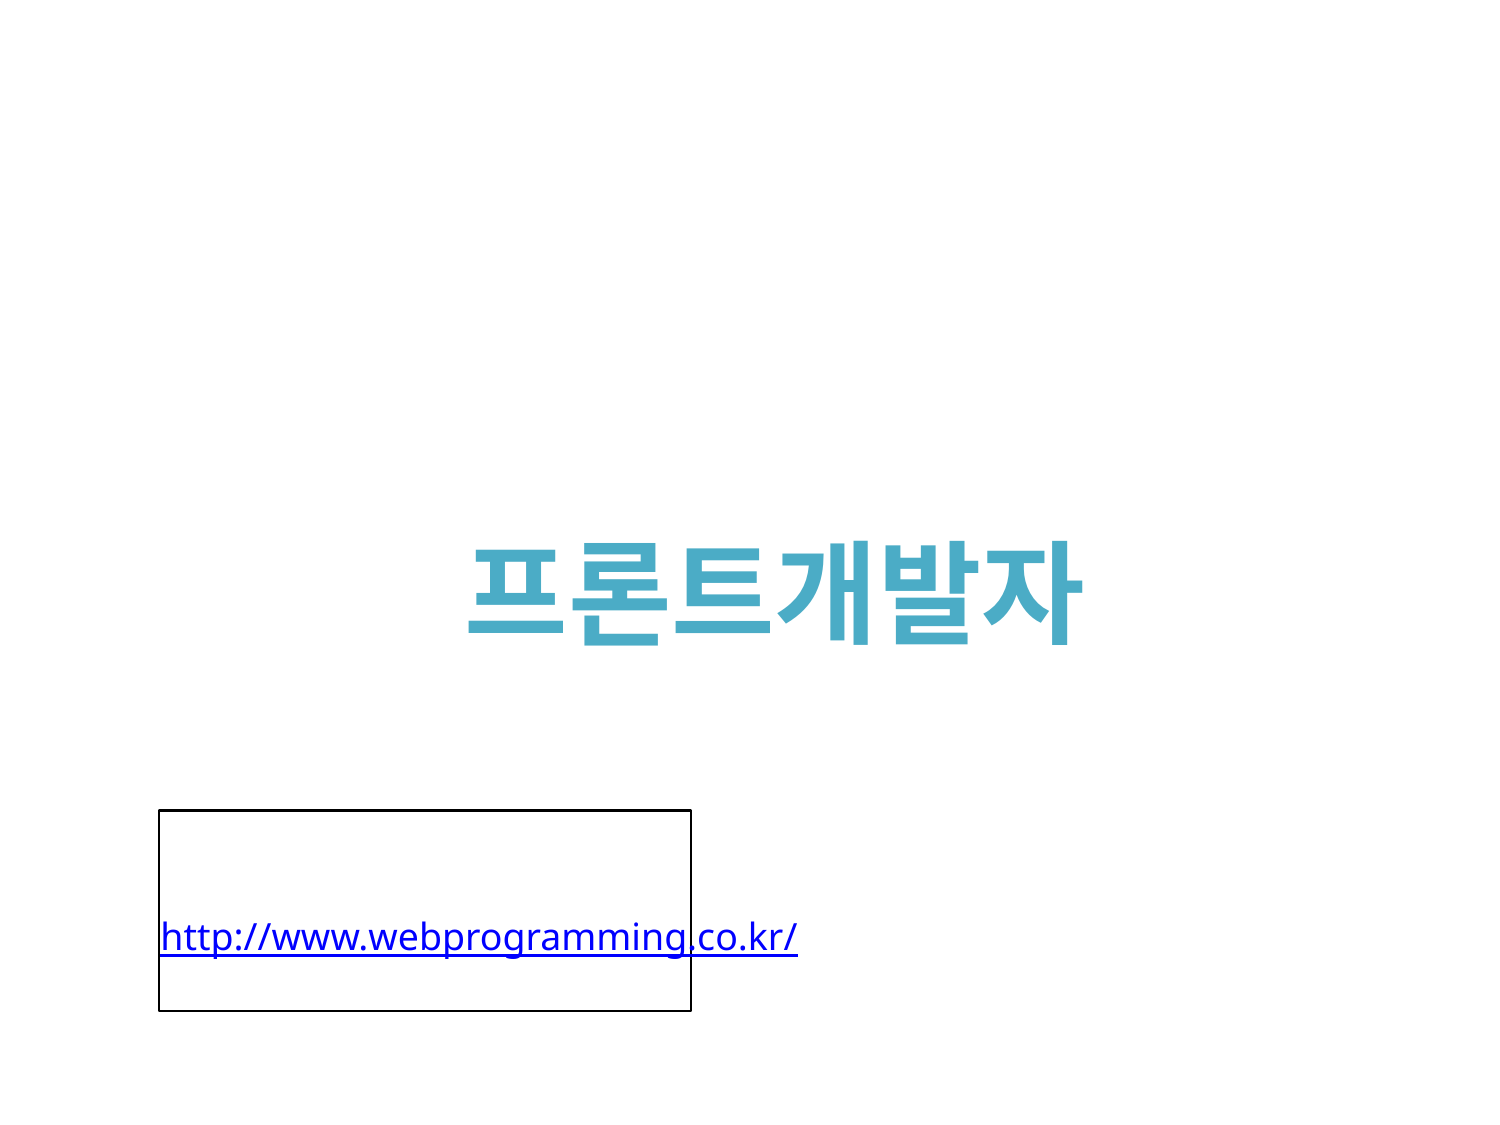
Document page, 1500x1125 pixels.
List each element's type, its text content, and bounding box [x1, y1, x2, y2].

text_box http://www.webprogramming.co.kr/ [145, 905, 813, 972]
text_box 프론트개발자 [449, 515, 1101, 666]
text_box [157, 808, 693, 905]
text_box [157, 972, 693, 1013]
